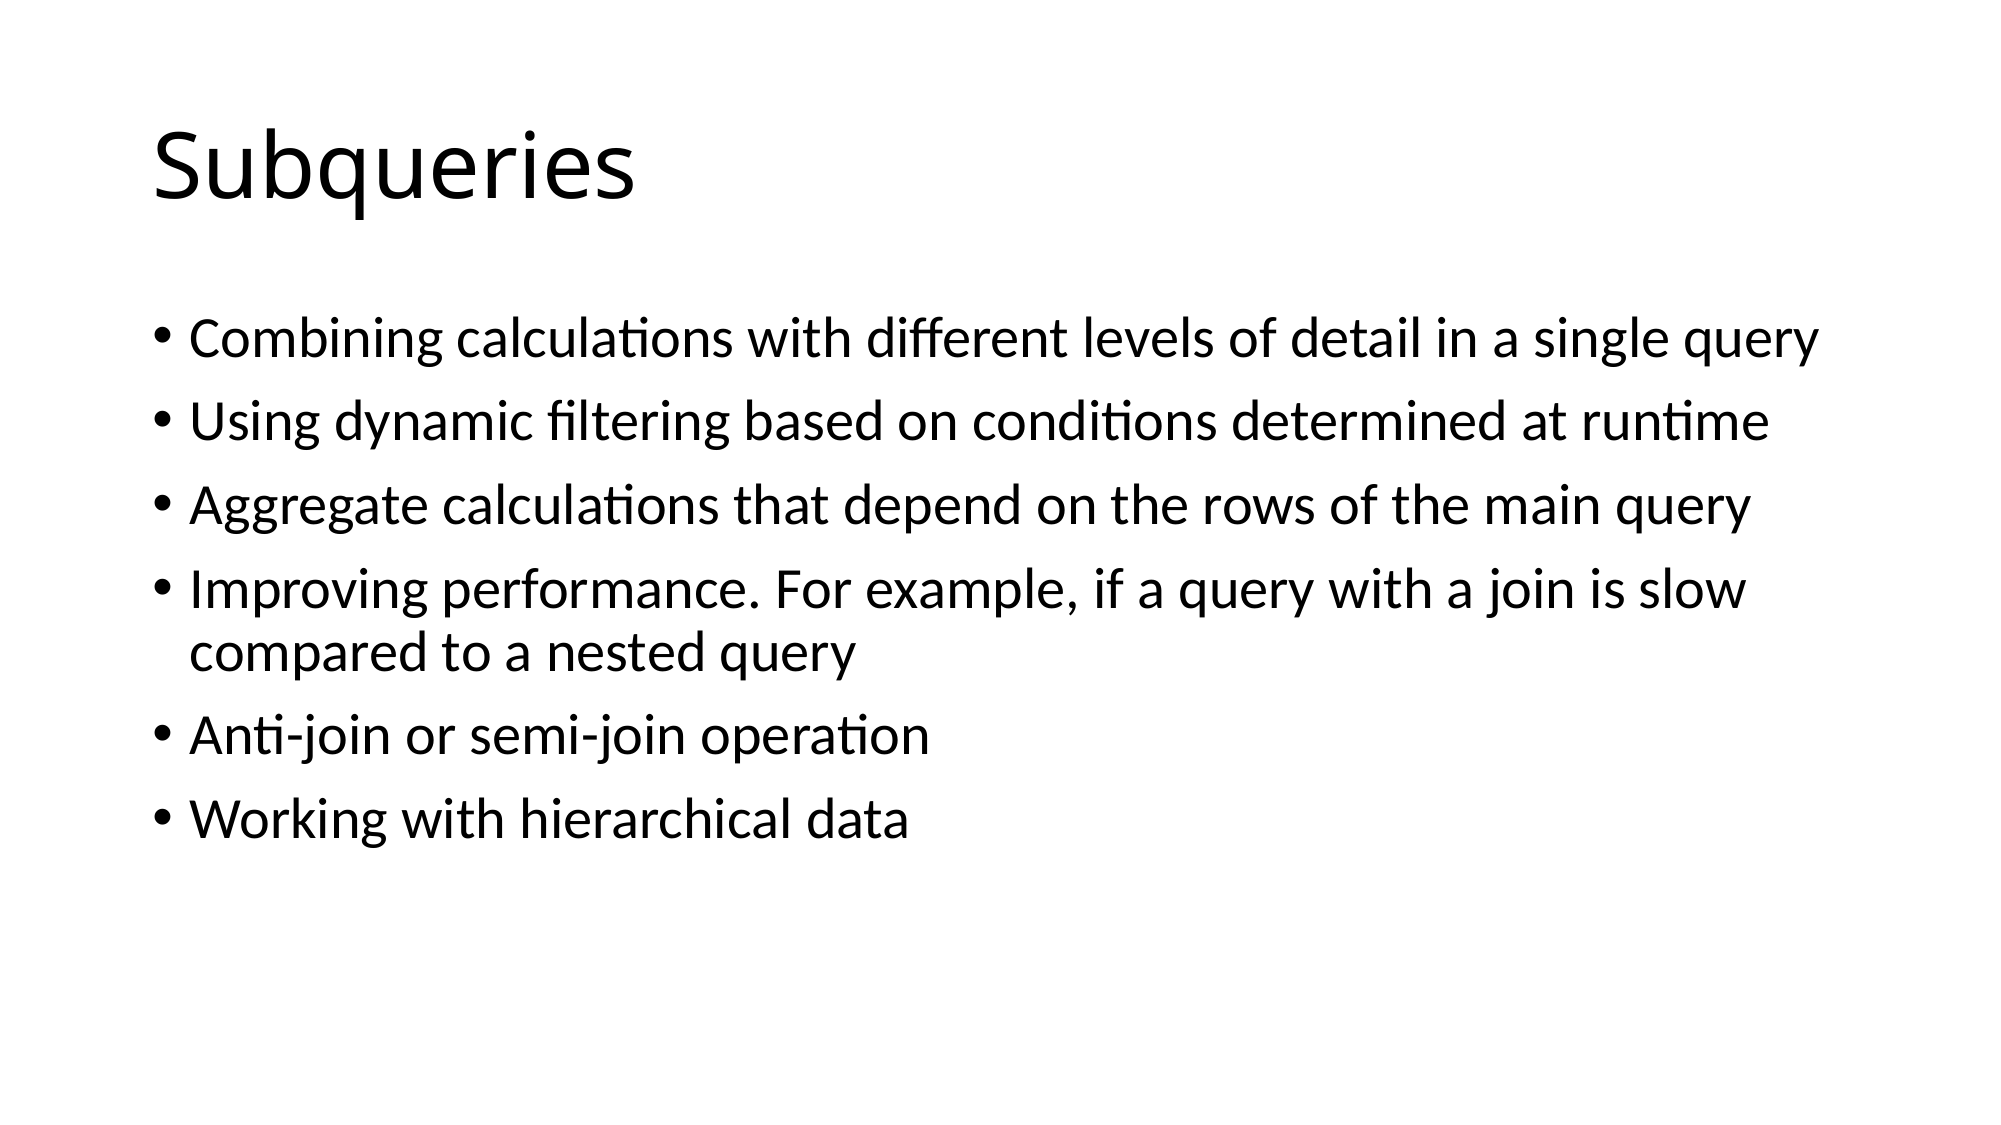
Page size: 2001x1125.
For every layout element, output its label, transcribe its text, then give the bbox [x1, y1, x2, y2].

title Subqueries [137, 59, 1863, 278]
list Combining calculations with different levels of detail in a single query Using dynamic filtering based on conditions determined at runtime Aggregate calculations that depend on the rows of the main query Improving performance. For example, if a query with a join is slow compared to a nested query Anti-join or semi-join operation Working with hierarchical data [137, 299, 1863, 1014]
